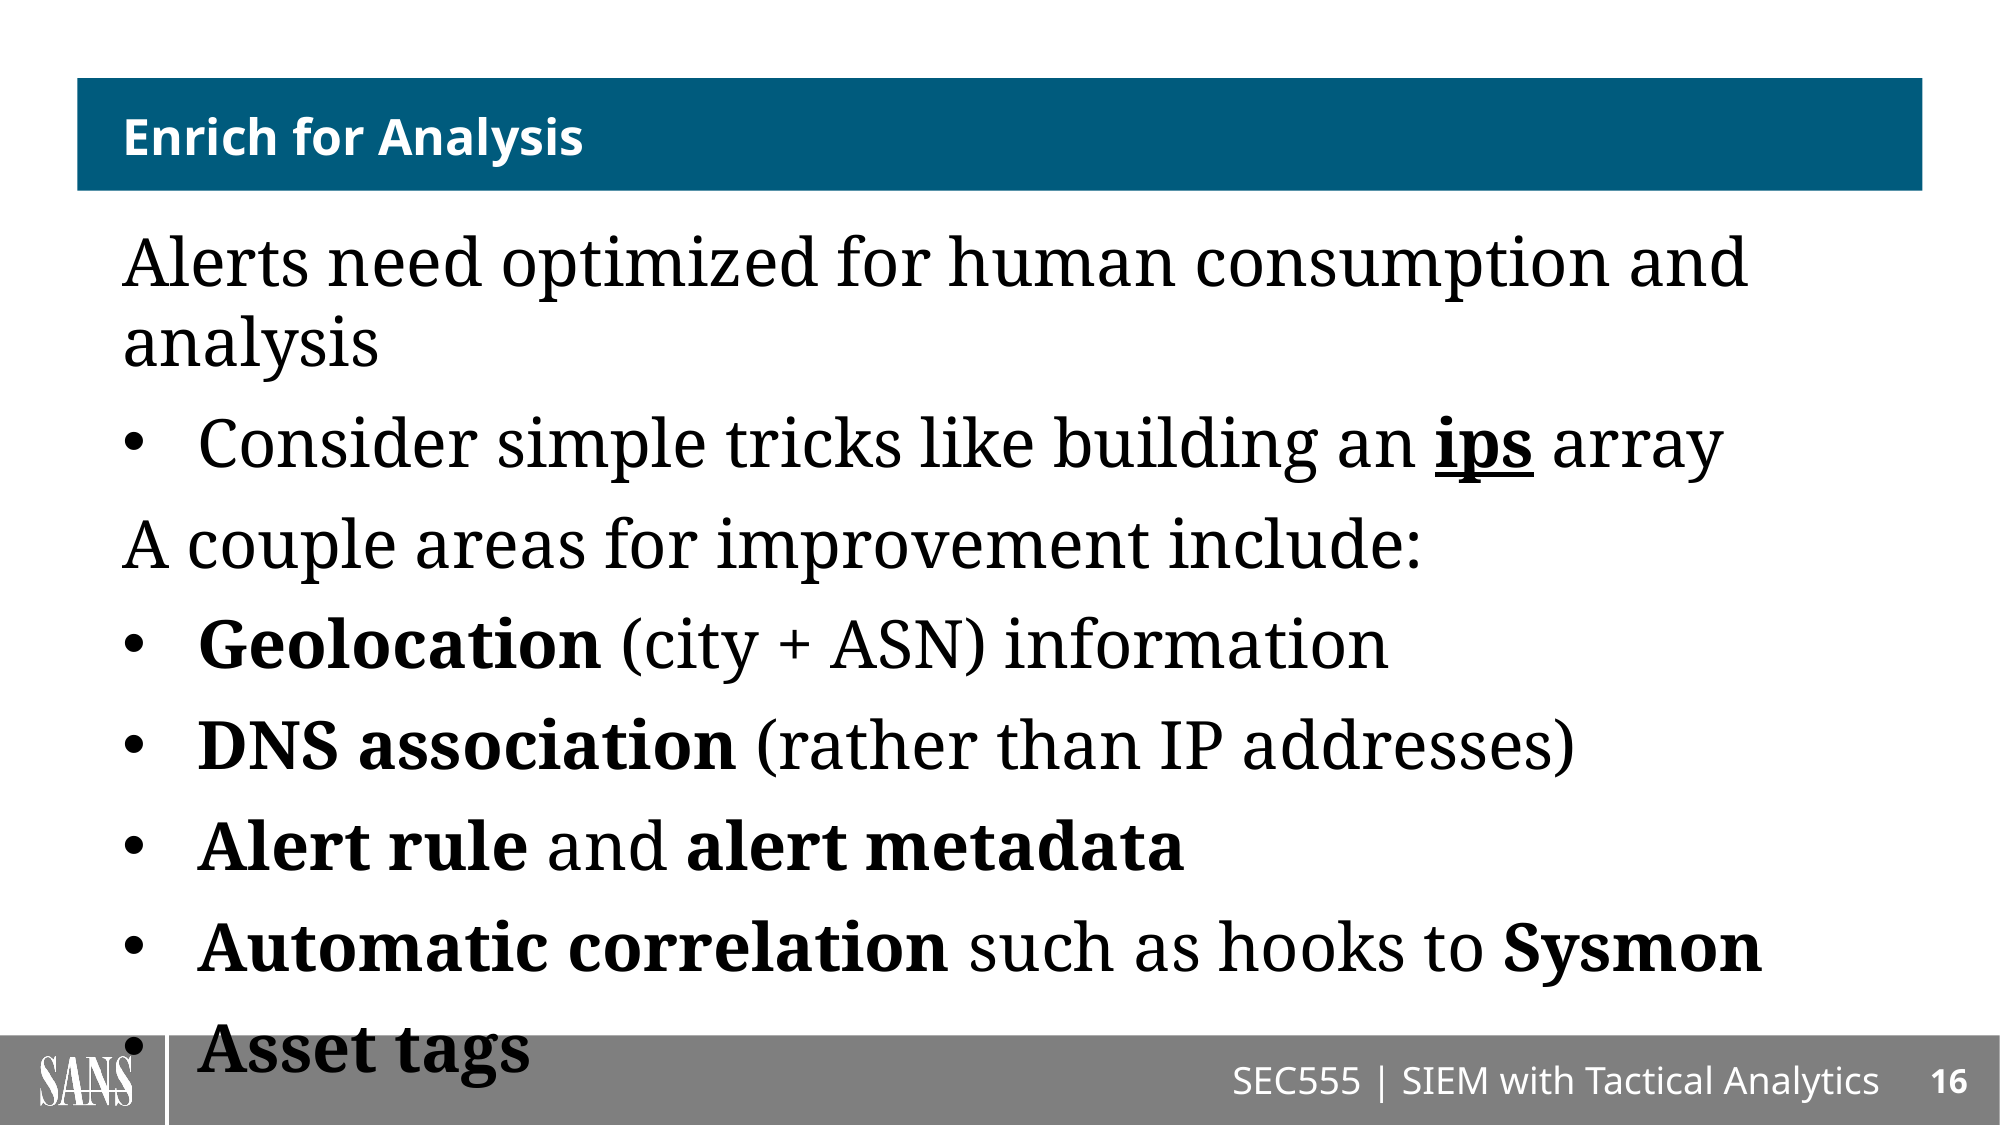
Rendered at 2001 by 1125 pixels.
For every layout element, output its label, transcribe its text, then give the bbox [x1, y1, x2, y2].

list Alerts need optimized for human consumption and analysis Consider simple tricks like building an ips array A couple areas for improvement include: Geolocation (city + ASN) information DNS association (rather than IP addresses) Alert rule and alert metadata Automatic correlation such as hooks to Sysmon Asset tags [107, 212, 1893, 1013]
title Enrich for Analysis [107, 78, 1893, 191]
